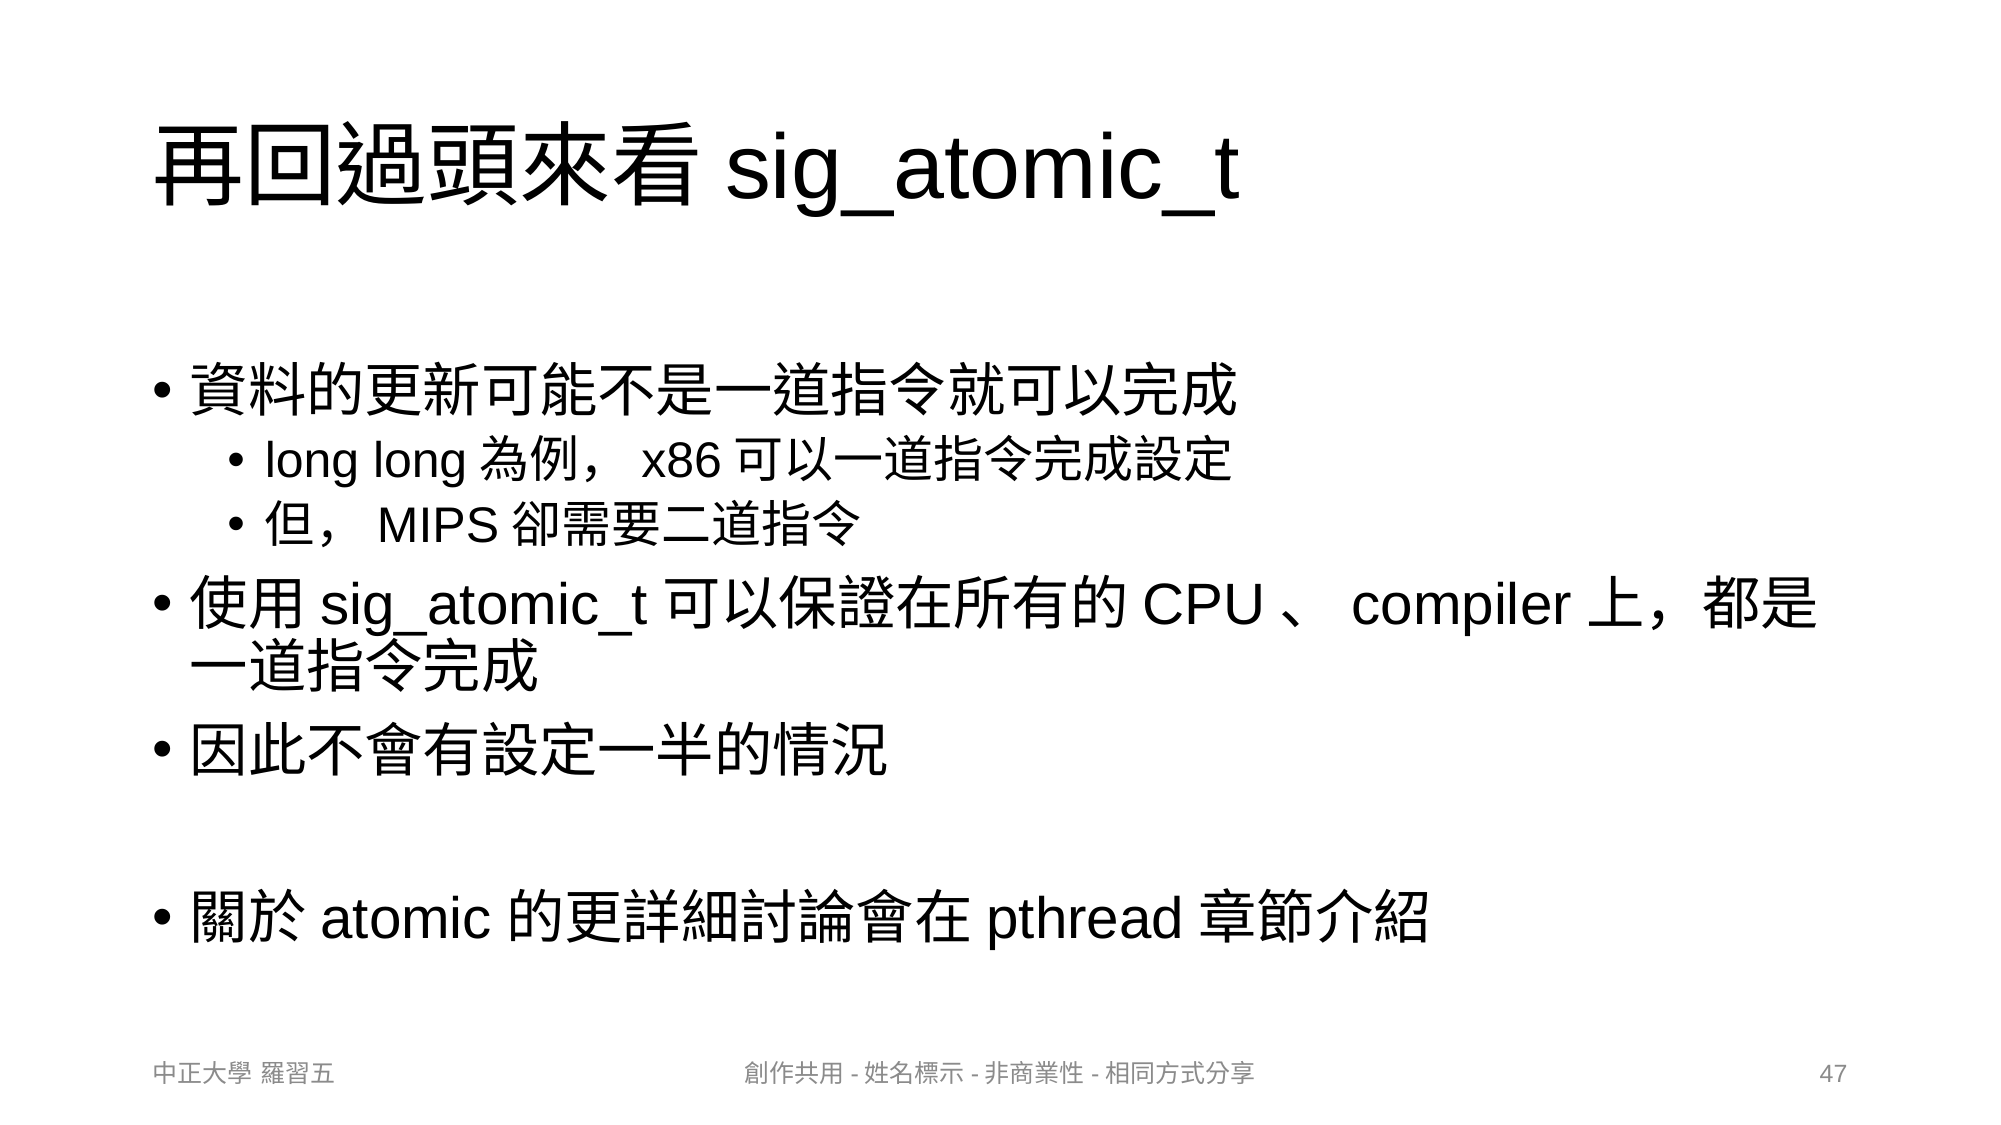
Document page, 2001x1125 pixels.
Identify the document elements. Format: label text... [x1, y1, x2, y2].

list 資料的更新可能不是一道指令就可以完成 long long為例，x86可以一道指令完成設定 但，MIPS卻需要二道指令 使用sig_atomic_t可以保證在所有的CPU、compiler上，都是一道指令完成 因此不會有設定一半的情況 關於atomic的更詳細討論會在pthread章節介紹 [137, 299, 1863, 1014]
slide_number 47 [1412, 1042, 1863, 1103]
title 再回過頭來看sig_atomic_t [137, 59, 1863, 278]
slide_number 中正大學 羅習五 [137, 1042, 588, 1103]
footer 創作共用-姓名標示-非商業性-相同方式分享 [662, 1042, 1338, 1103]
